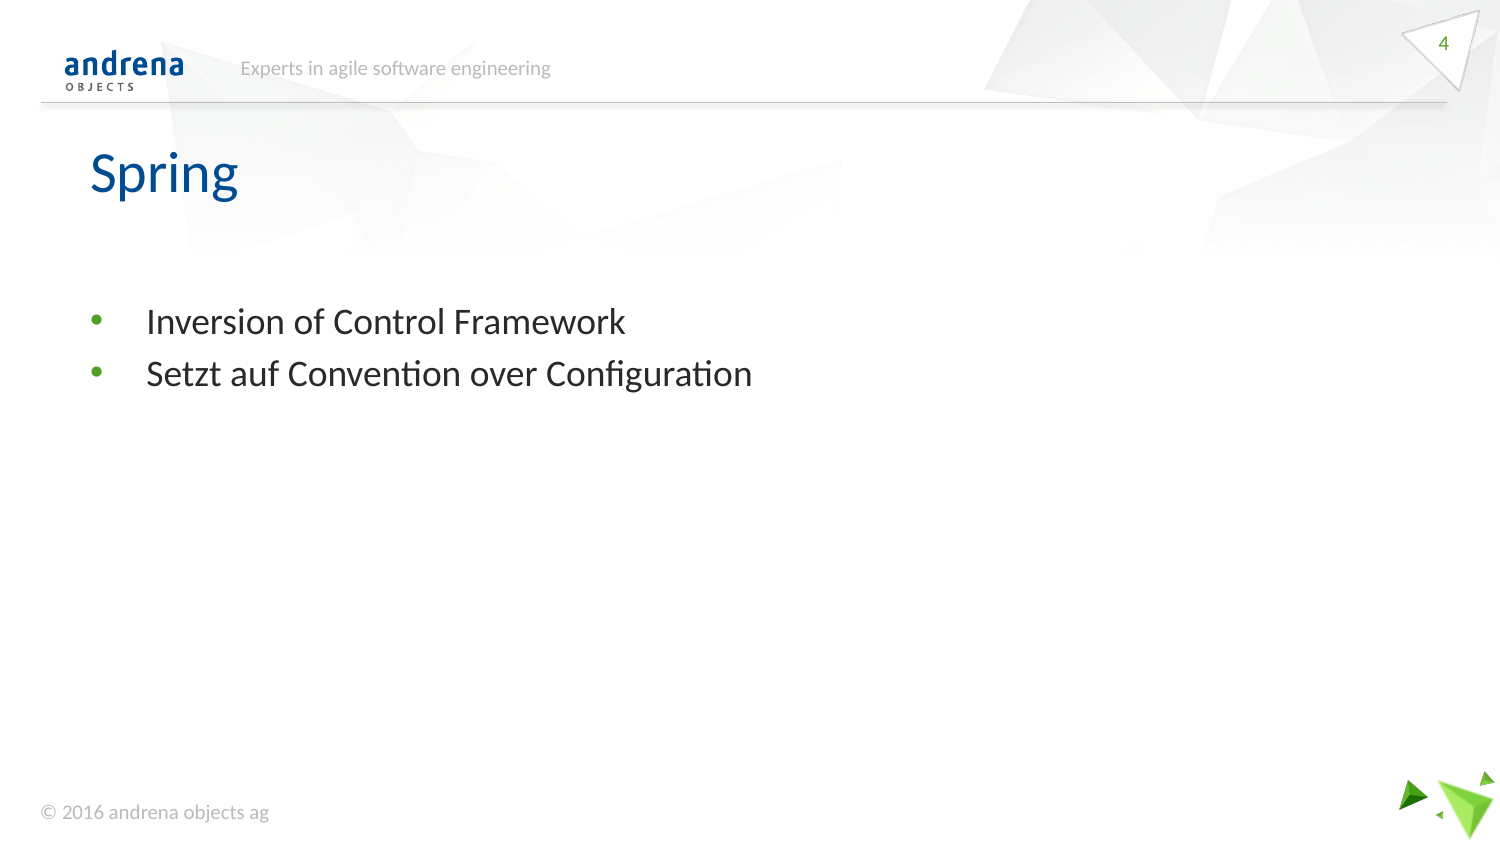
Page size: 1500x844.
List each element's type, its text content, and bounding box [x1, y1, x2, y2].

footer Experts in agile software engineering [225, 45, 701, 89]
list Inversion of Control Framework Setzt auf Convention over Configuration [75, 289, 1425, 773]
picture [0, 0, 1500, 298]
title Spring [75, 105, 1425, 234]
slide_number 4 [1414, 29, 1473, 56]
picture [1399, 771, 1495, 841]
